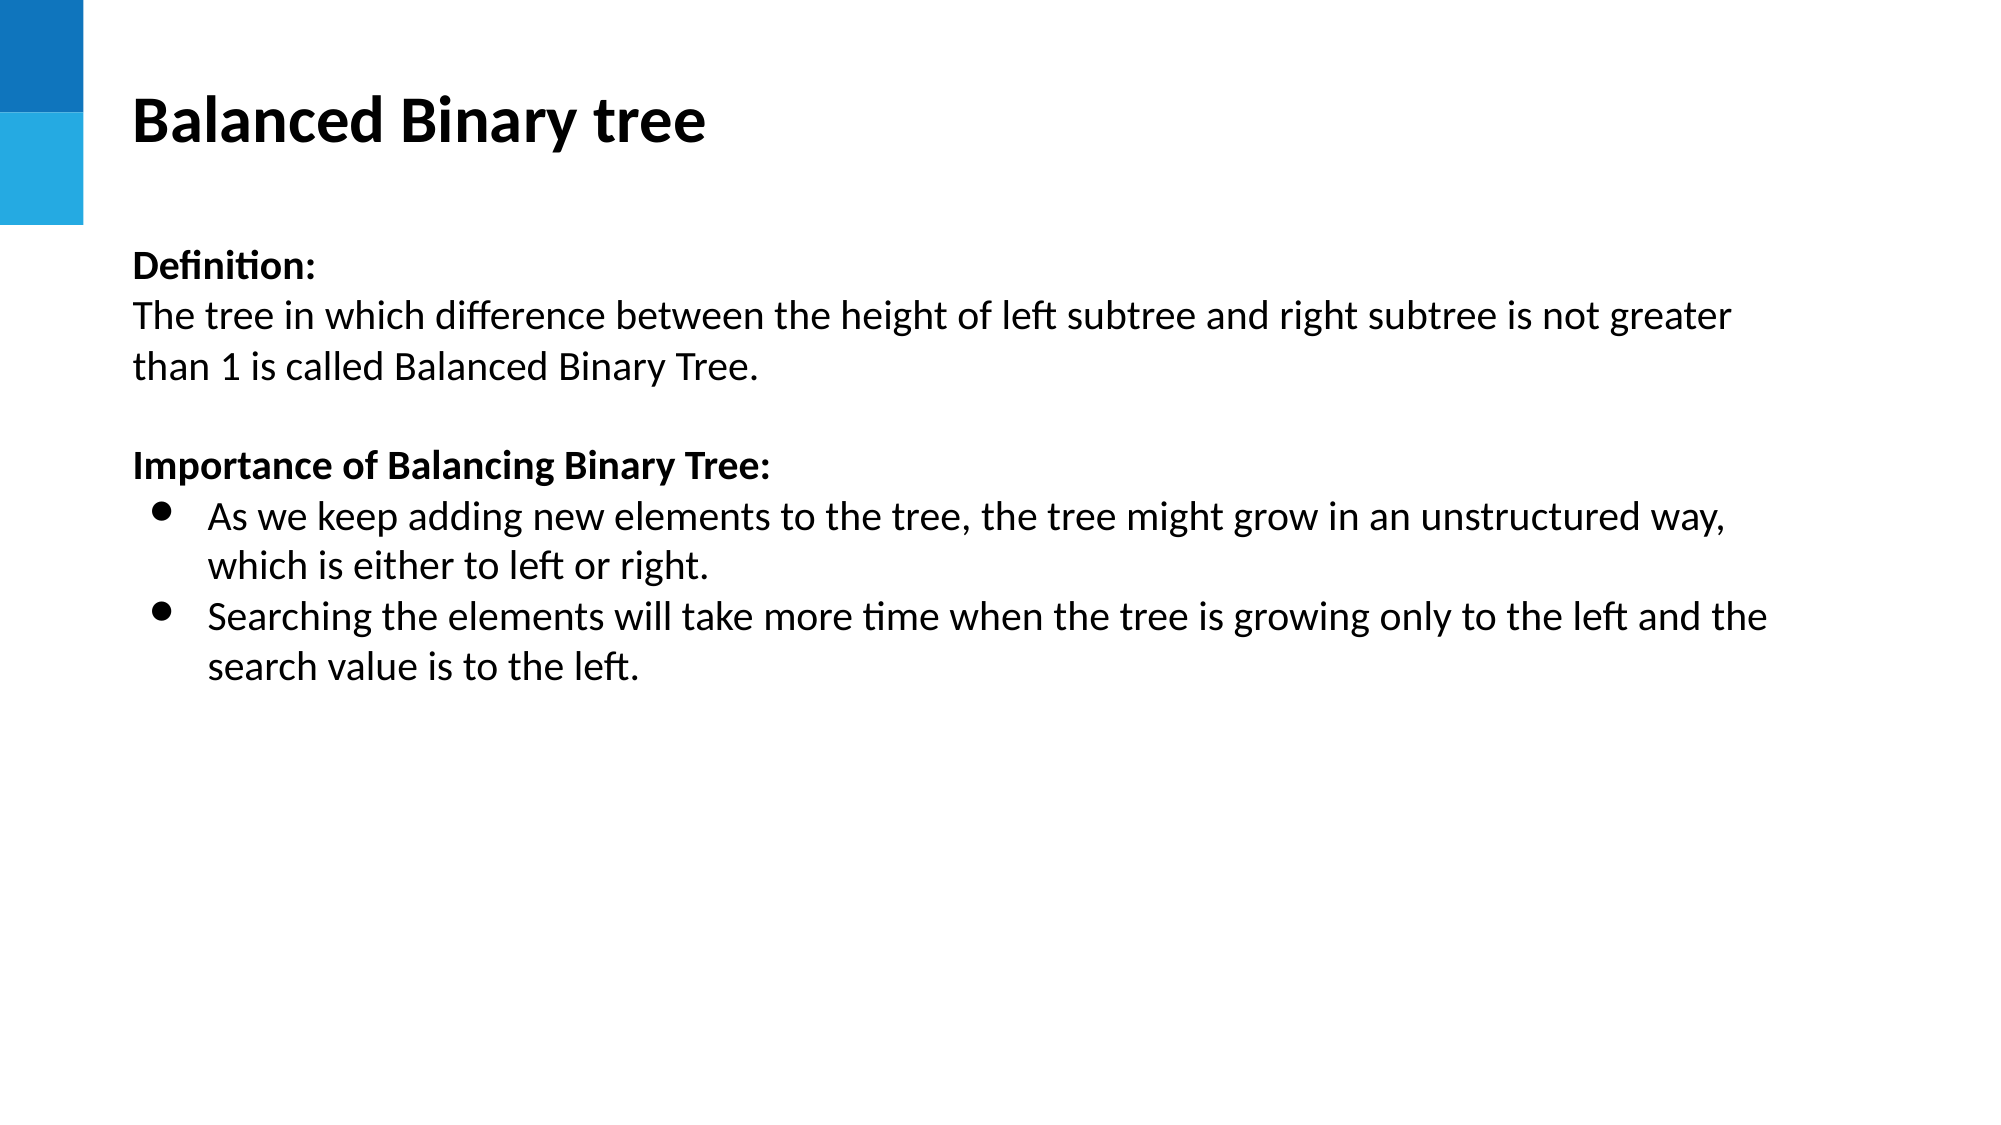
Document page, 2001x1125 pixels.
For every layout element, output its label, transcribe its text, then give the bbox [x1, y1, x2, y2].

text_box Balanced Binary tree [117, 48, 1430, 184]
text_box Definition: The tree in which difference between the height of left subtree and right subtree is not greater than 1 is called Balanced Binary Tree. Importance of Balancing Binary Tree: As we keep adding new elements to the tree, the tree might grow in an unstructured way, which is either to left or right. Searching the elements will take more time when the tree is growing only to the left and the search value is to the left. [117, 223, 1815, 704]
